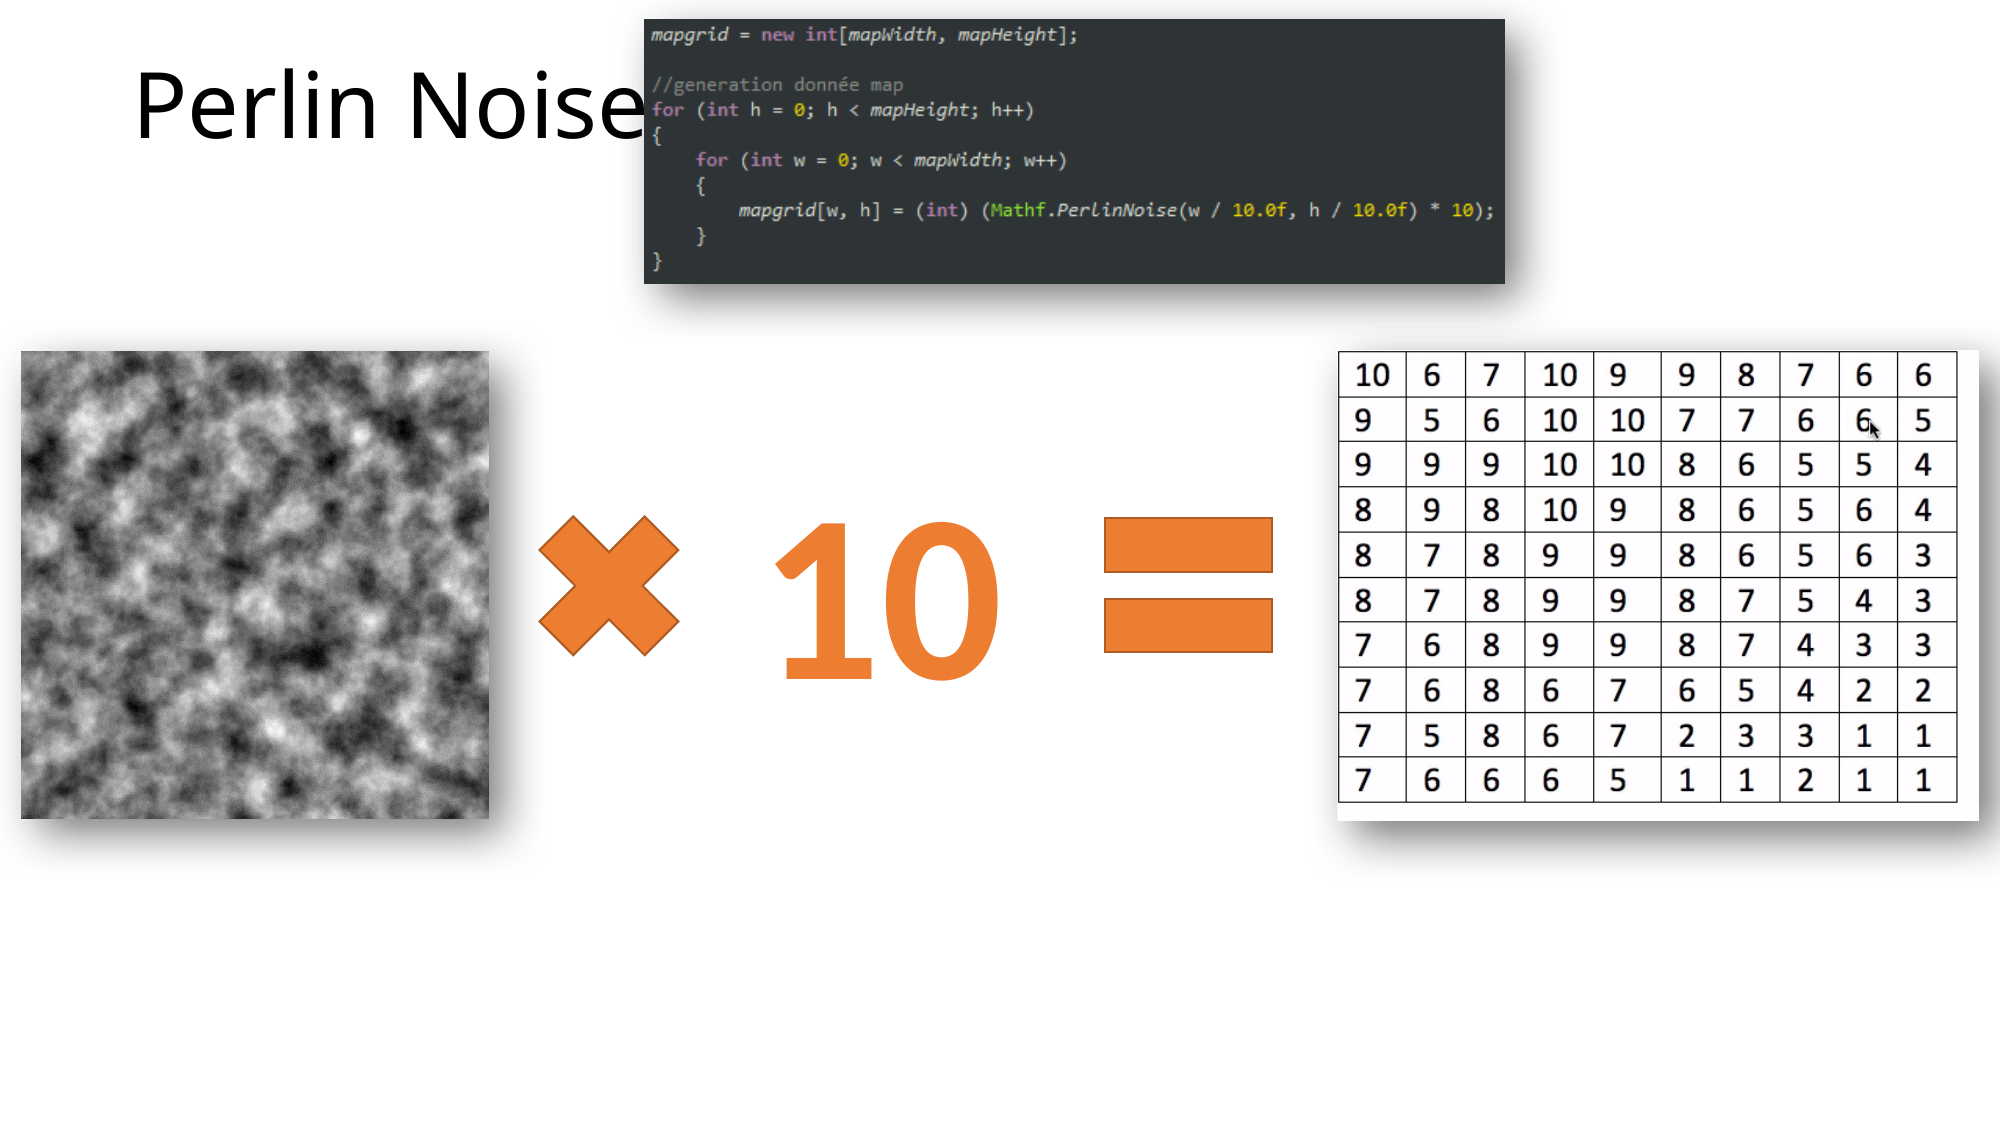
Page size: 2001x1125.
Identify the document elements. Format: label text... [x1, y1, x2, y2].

text_box 10 [745, 432, 1040, 735]
text_box [538, 514, 680, 657]
title Perlin Noise [117, 0, 1843, 218]
picture [1337, 350, 1979, 821]
picture [644, 19, 1505, 284]
picture [21, 351, 489, 819]
text_box [1104, 517, 1273, 573]
text_box [1104, 598, 1273, 653]
